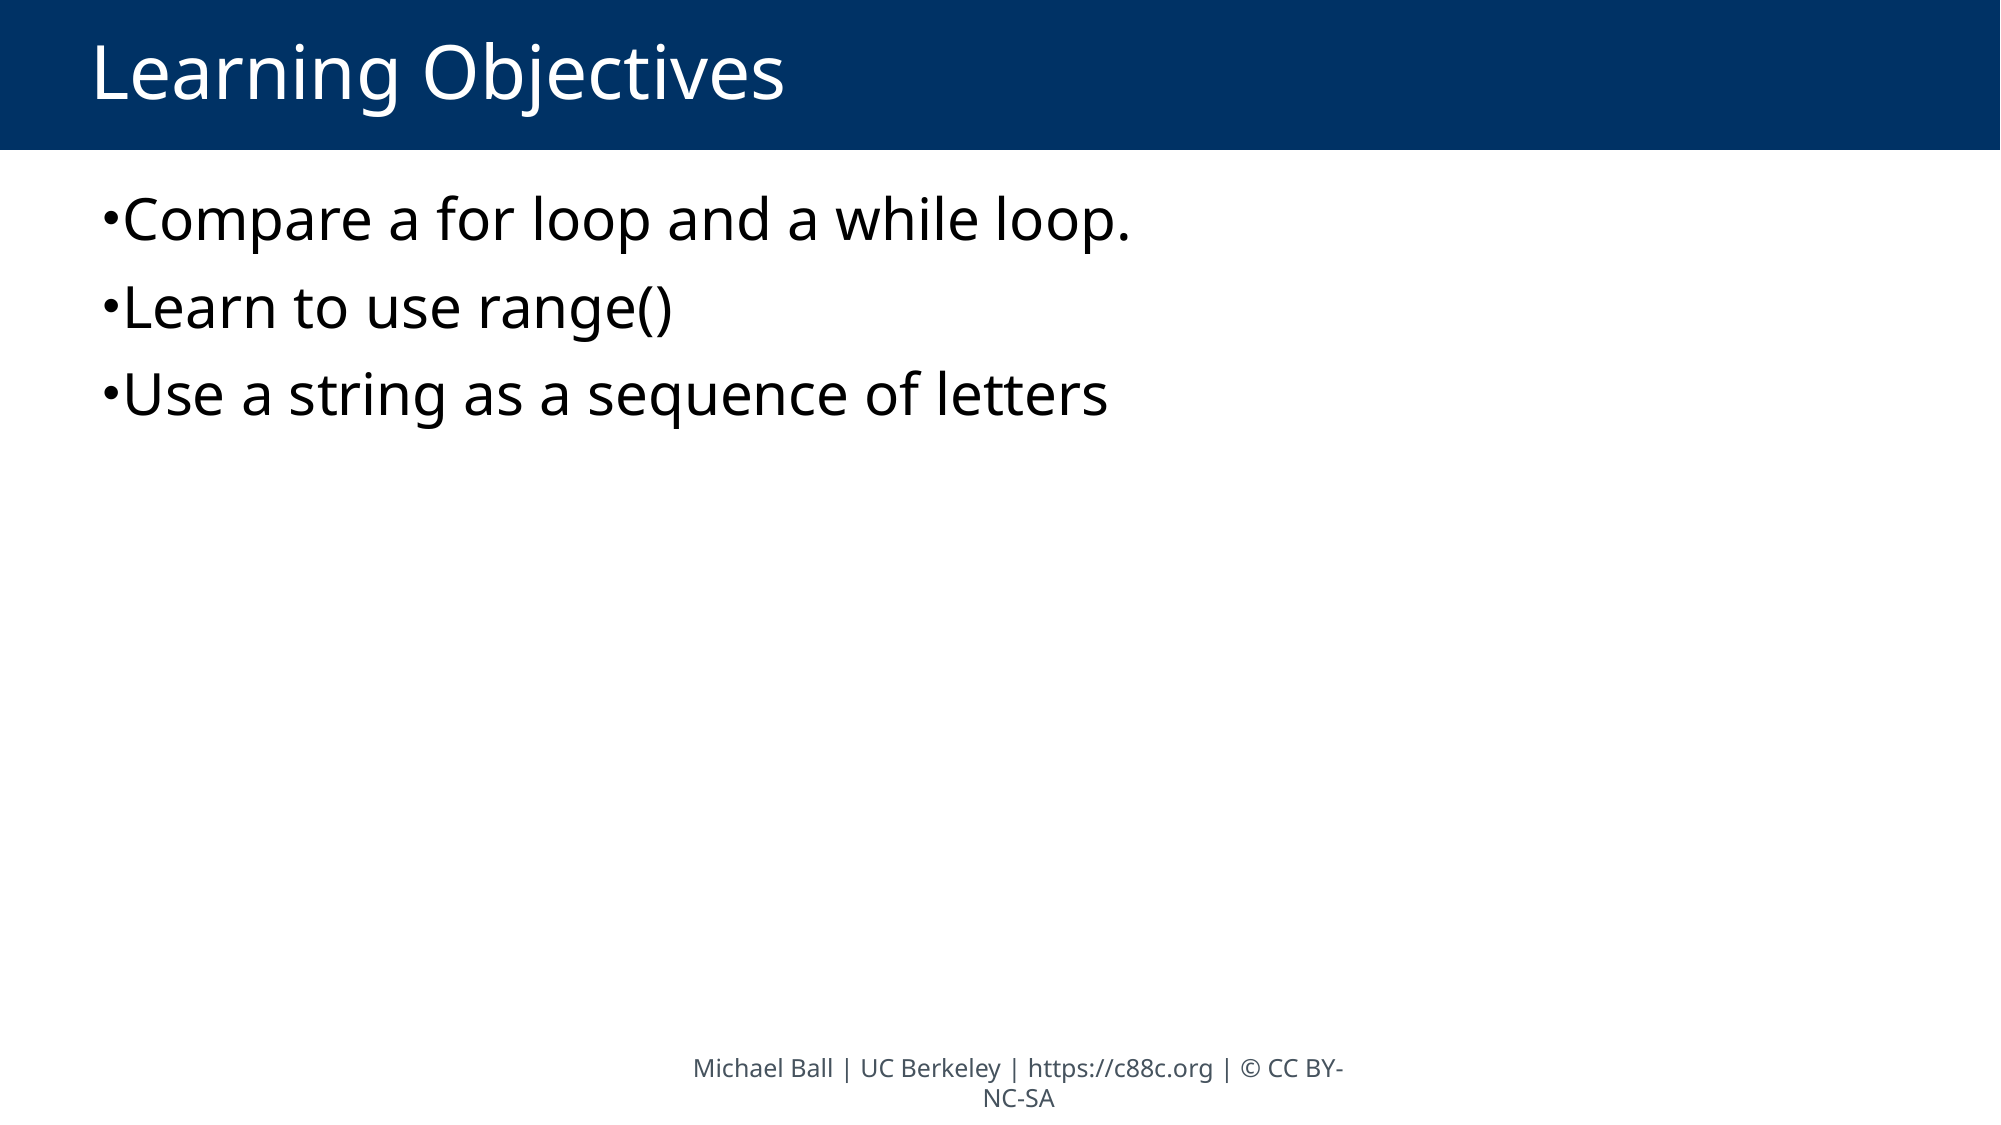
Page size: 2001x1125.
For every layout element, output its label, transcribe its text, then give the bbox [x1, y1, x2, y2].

list Compare a for loop and a while loop. Learn to use range() Use a string as a sequence of letters [87, 174, 1928, 1038]
text_box Michael Ball | UC Berkeley | https://c88c.org | © CC BY-NC-SA [662, 1052, 1375, 1113]
title Learning Objectives [0, 0, 2000, 152]
